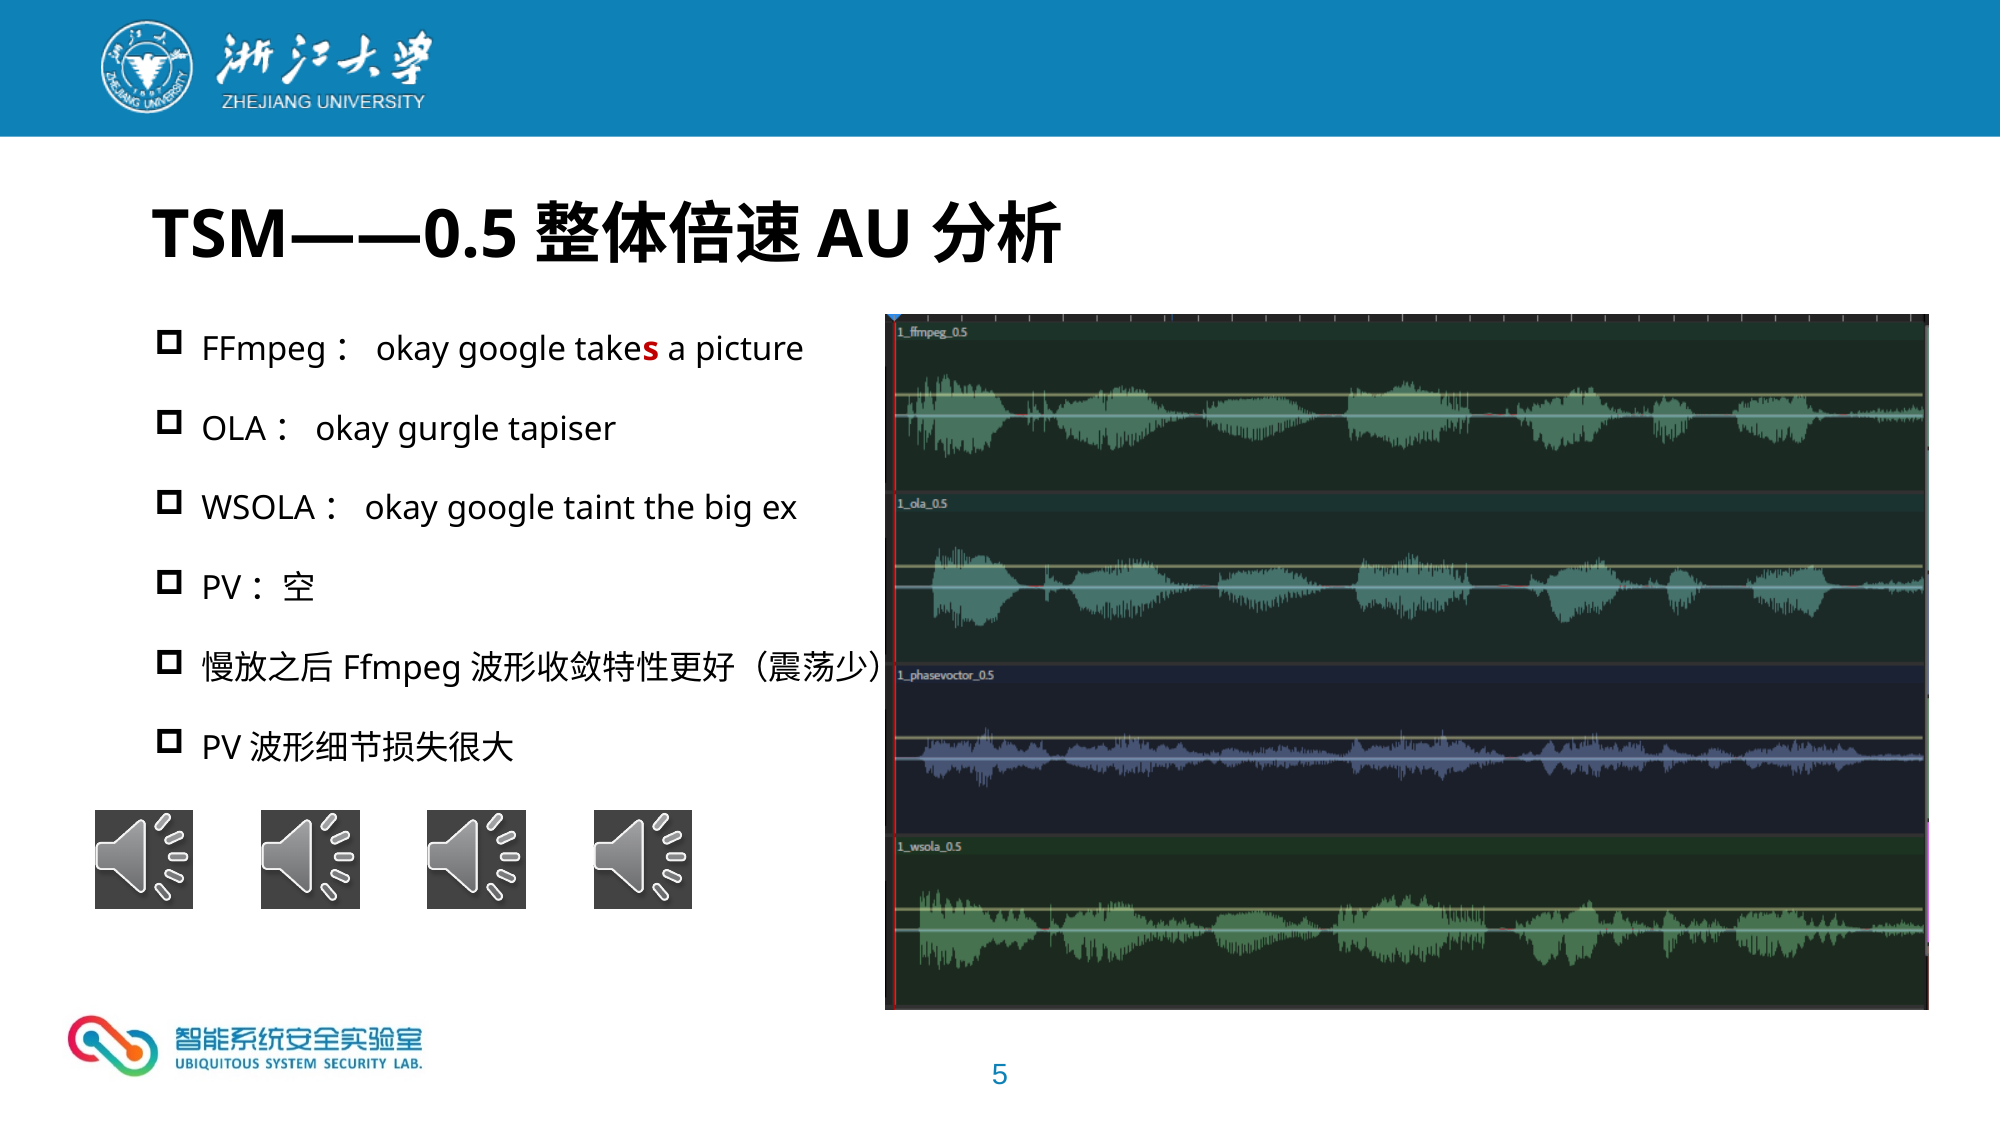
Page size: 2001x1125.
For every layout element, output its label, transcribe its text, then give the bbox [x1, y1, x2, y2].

picture [368, 66, 380, 77]
picture [885, 314, 1929, 1010]
picture [426, 809, 527, 910]
picture [50, 997, 447, 1093]
picture [281, 33, 307, 84]
picture [592, 809, 693, 910]
picture [312, 40, 330, 66]
picture [391, 30, 432, 84]
text_box FFmpeg：okay google takes a picture OLA：okay gurgle tapiser WSOLA：okay google taint the big ex PV：空 慢放之后Ffmpeg波形收敛特性更好（震荡少） PV波形细节损失很大 [139, 279, 1924, 774]
text_box TSM——0.5整体倍速AU分析 [136, 183, 1079, 279]
picture [94, 809, 195, 910]
picture [102, 21, 193, 114]
picture [317, 95, 425, 108]
picture [216, 32, 274, 84]
picture [260, 809, 361, 910]
picture [222, 95, 312, 108]
picture [338, 33, 377, 74]
